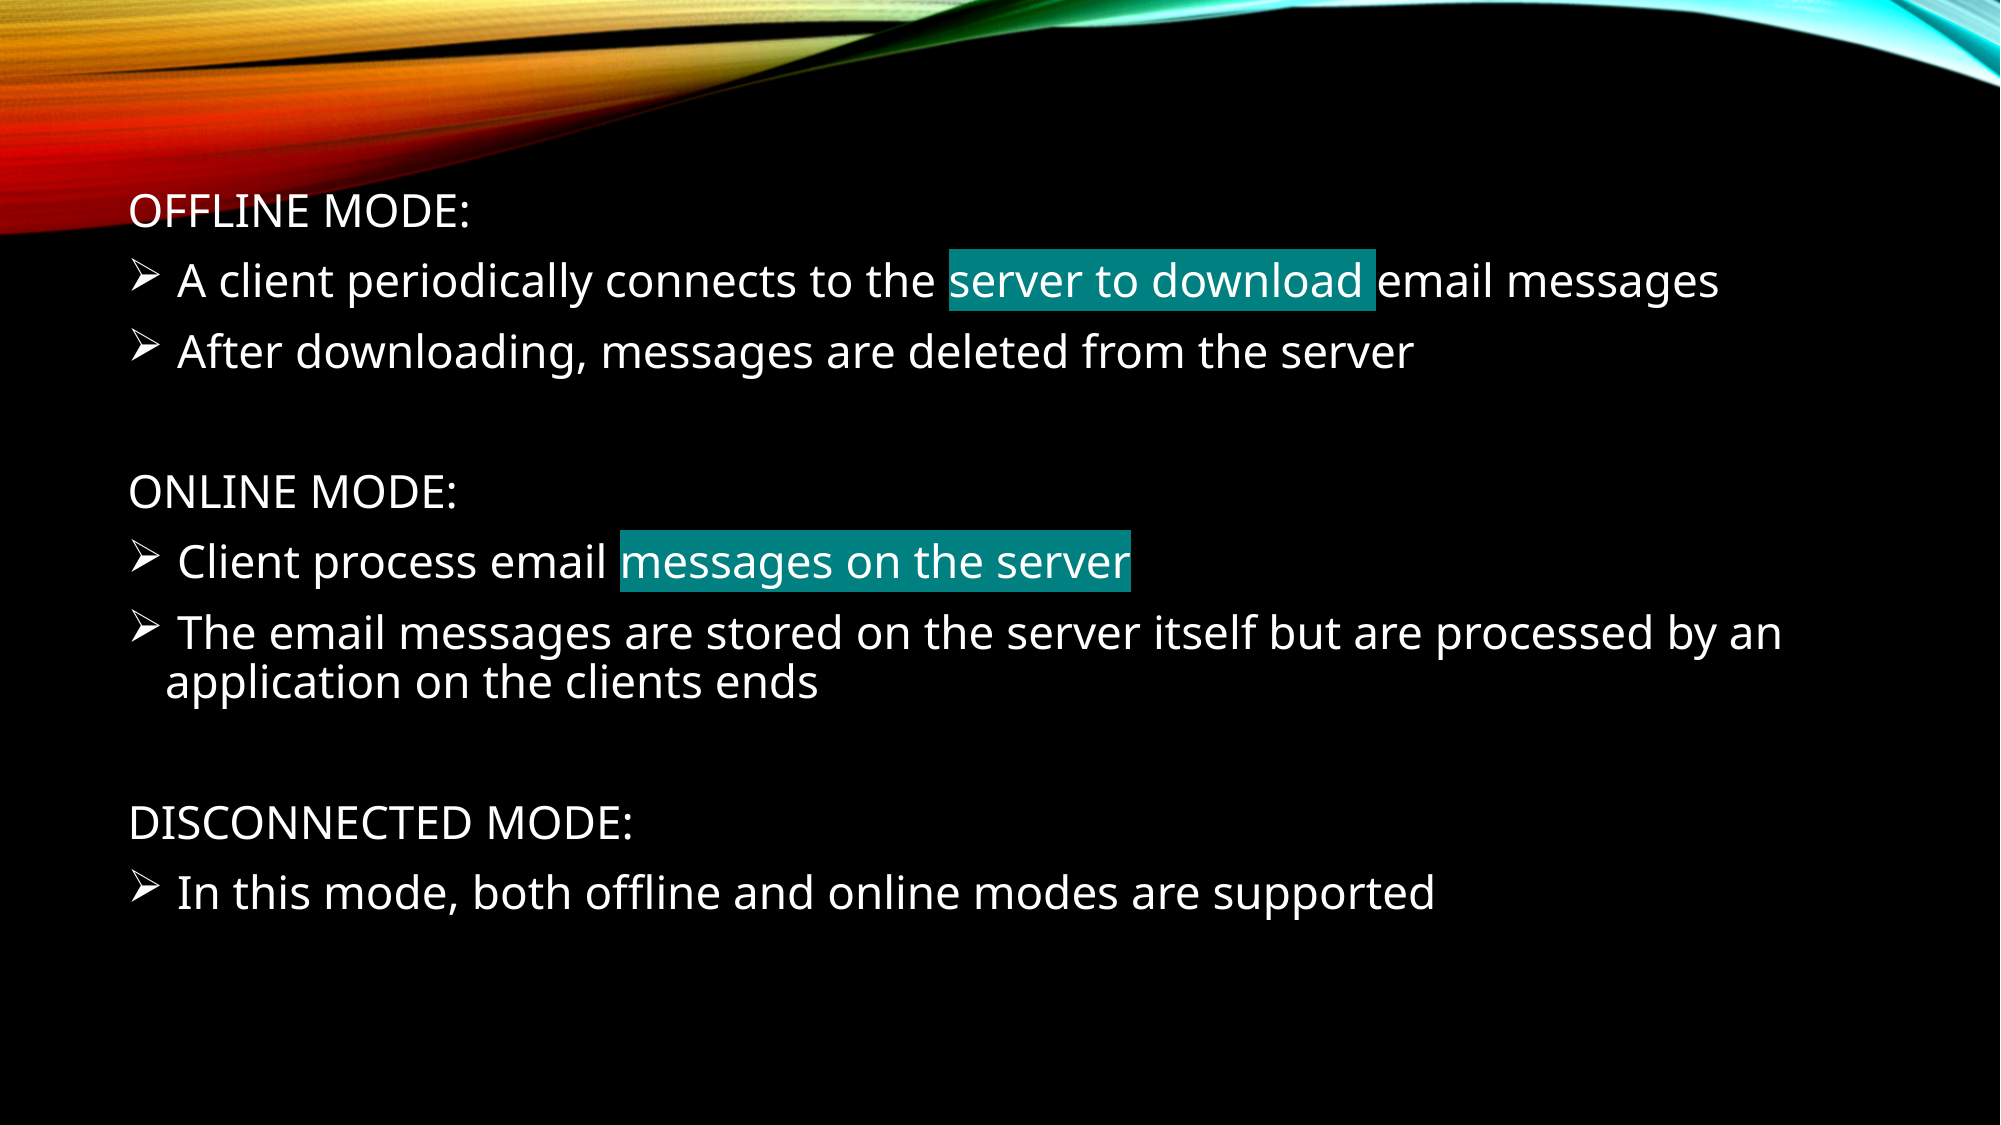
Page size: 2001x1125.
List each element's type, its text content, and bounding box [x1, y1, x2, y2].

list OFFLINE MODE: A client periodically connects to the server to download email messages After downloading, messages are deleted from the server ONLINE MODE: Client process email messages on the server The email messages are stored on the server itself but are processed by an application on the clients ends DISCONNECTED MODE: In this mode, both offline and online modes are supported [112, 180, 1888, 1021]
picture [0, 0, 2000, 237]
